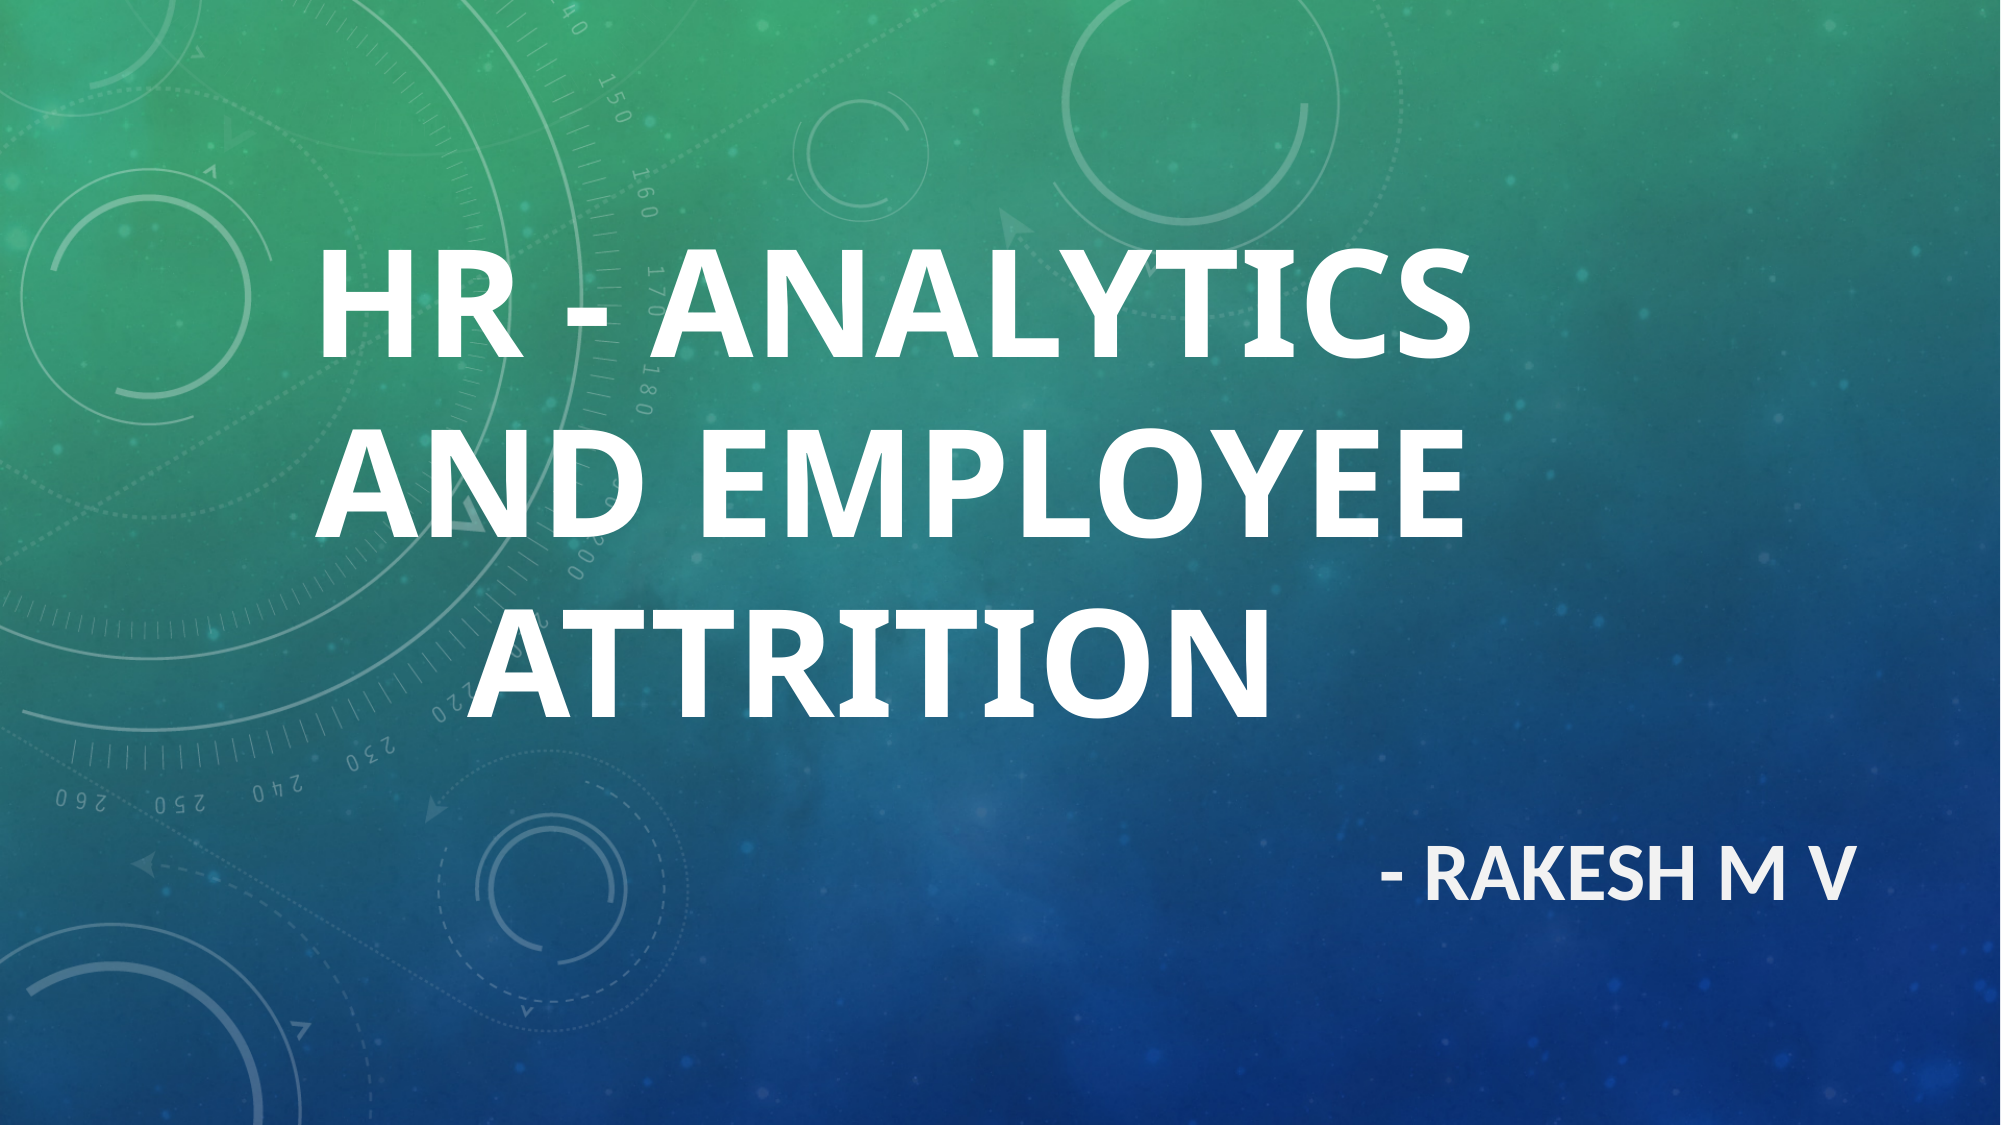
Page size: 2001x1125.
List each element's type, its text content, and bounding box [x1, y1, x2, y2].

subtitle - Rakesh m v [1070, 809, 1873, 1017]
picture [0, 0, 2001, 1125]
title HR - analytics and employee attrition [129, 197, 1658, 755]
